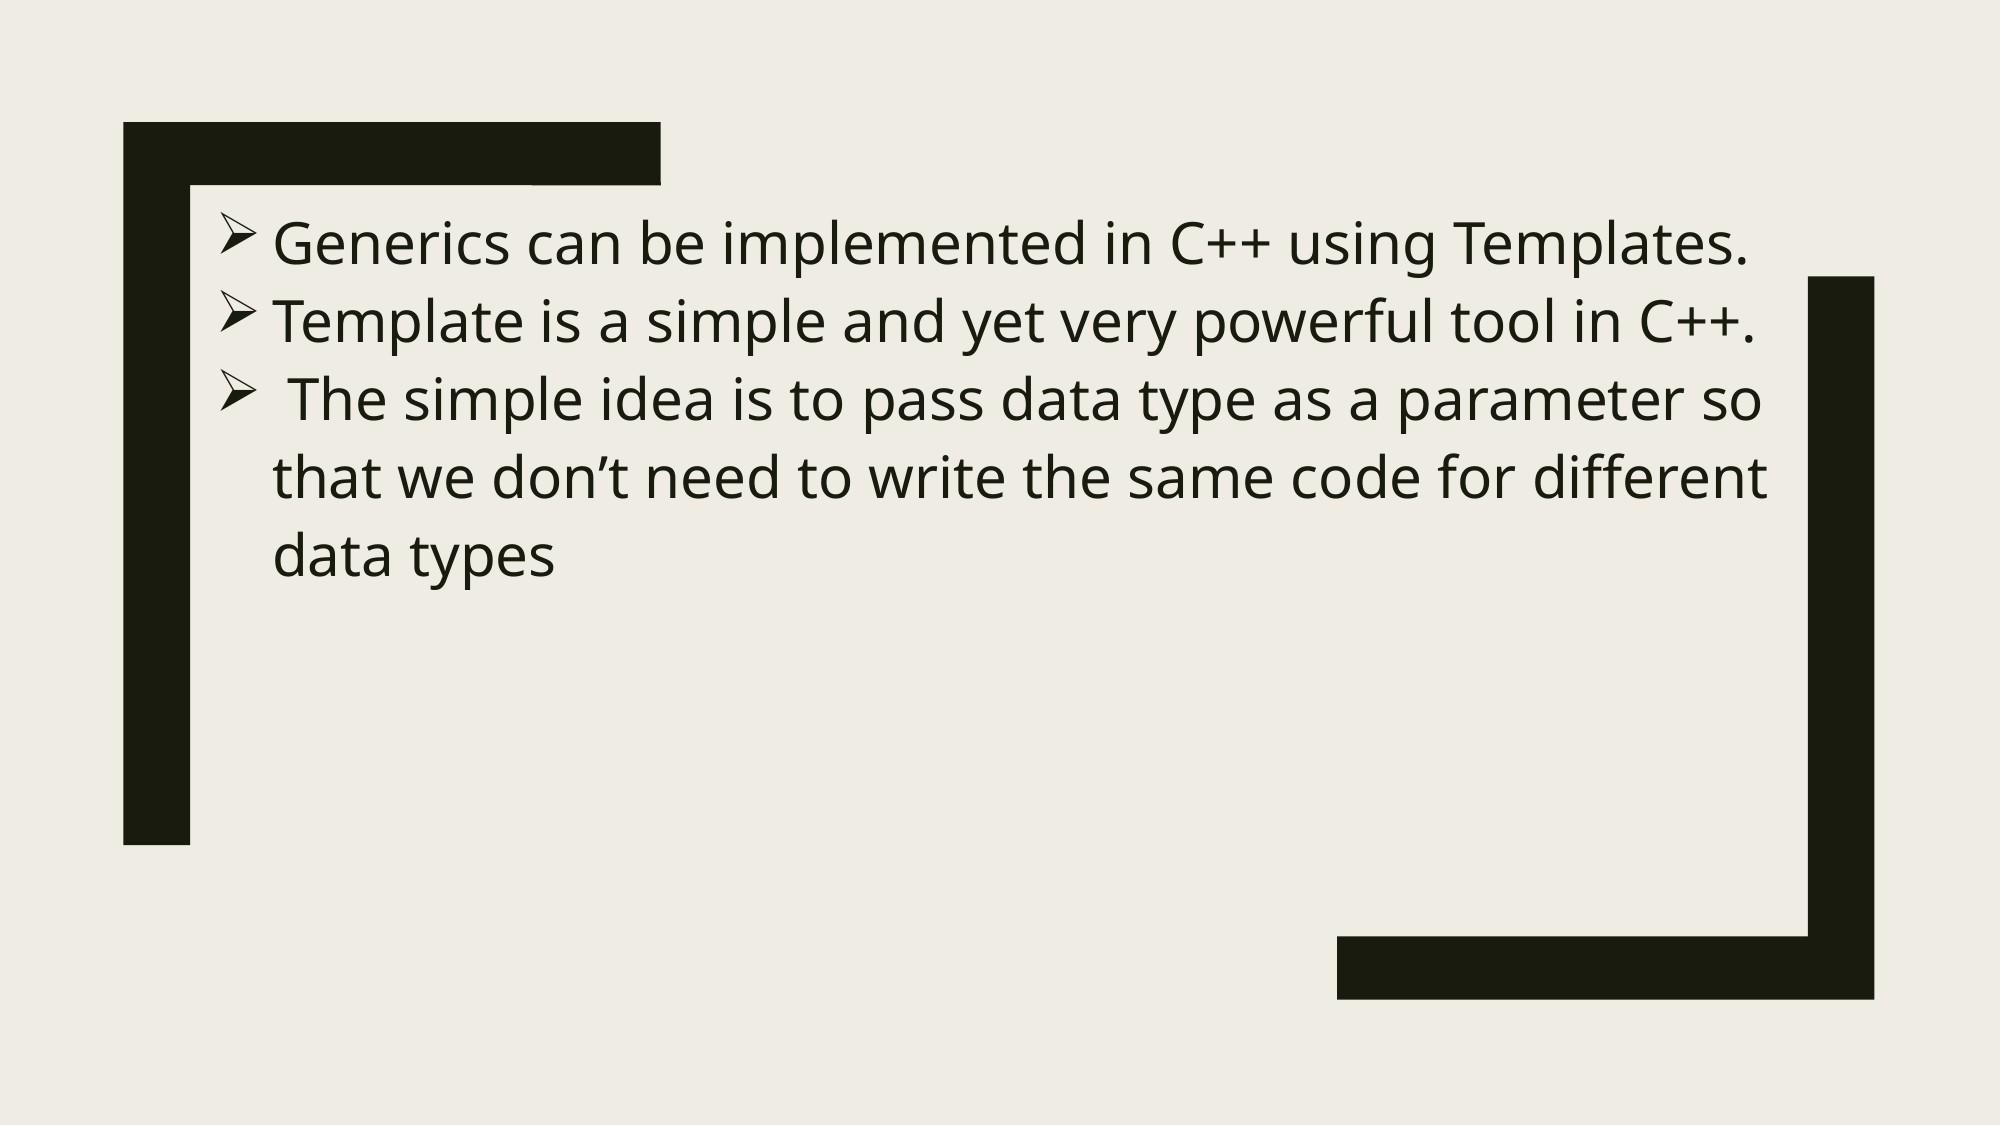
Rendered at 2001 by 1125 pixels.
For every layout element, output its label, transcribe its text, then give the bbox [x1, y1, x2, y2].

subtitle Generics can be implemented in C++ using Templates. Template is a simple and yet very powerful tool in C++. The simple idea is to pass data type as a parameter so that we don’t need to write the same code for different data types [200, 190, 1798, 919]
